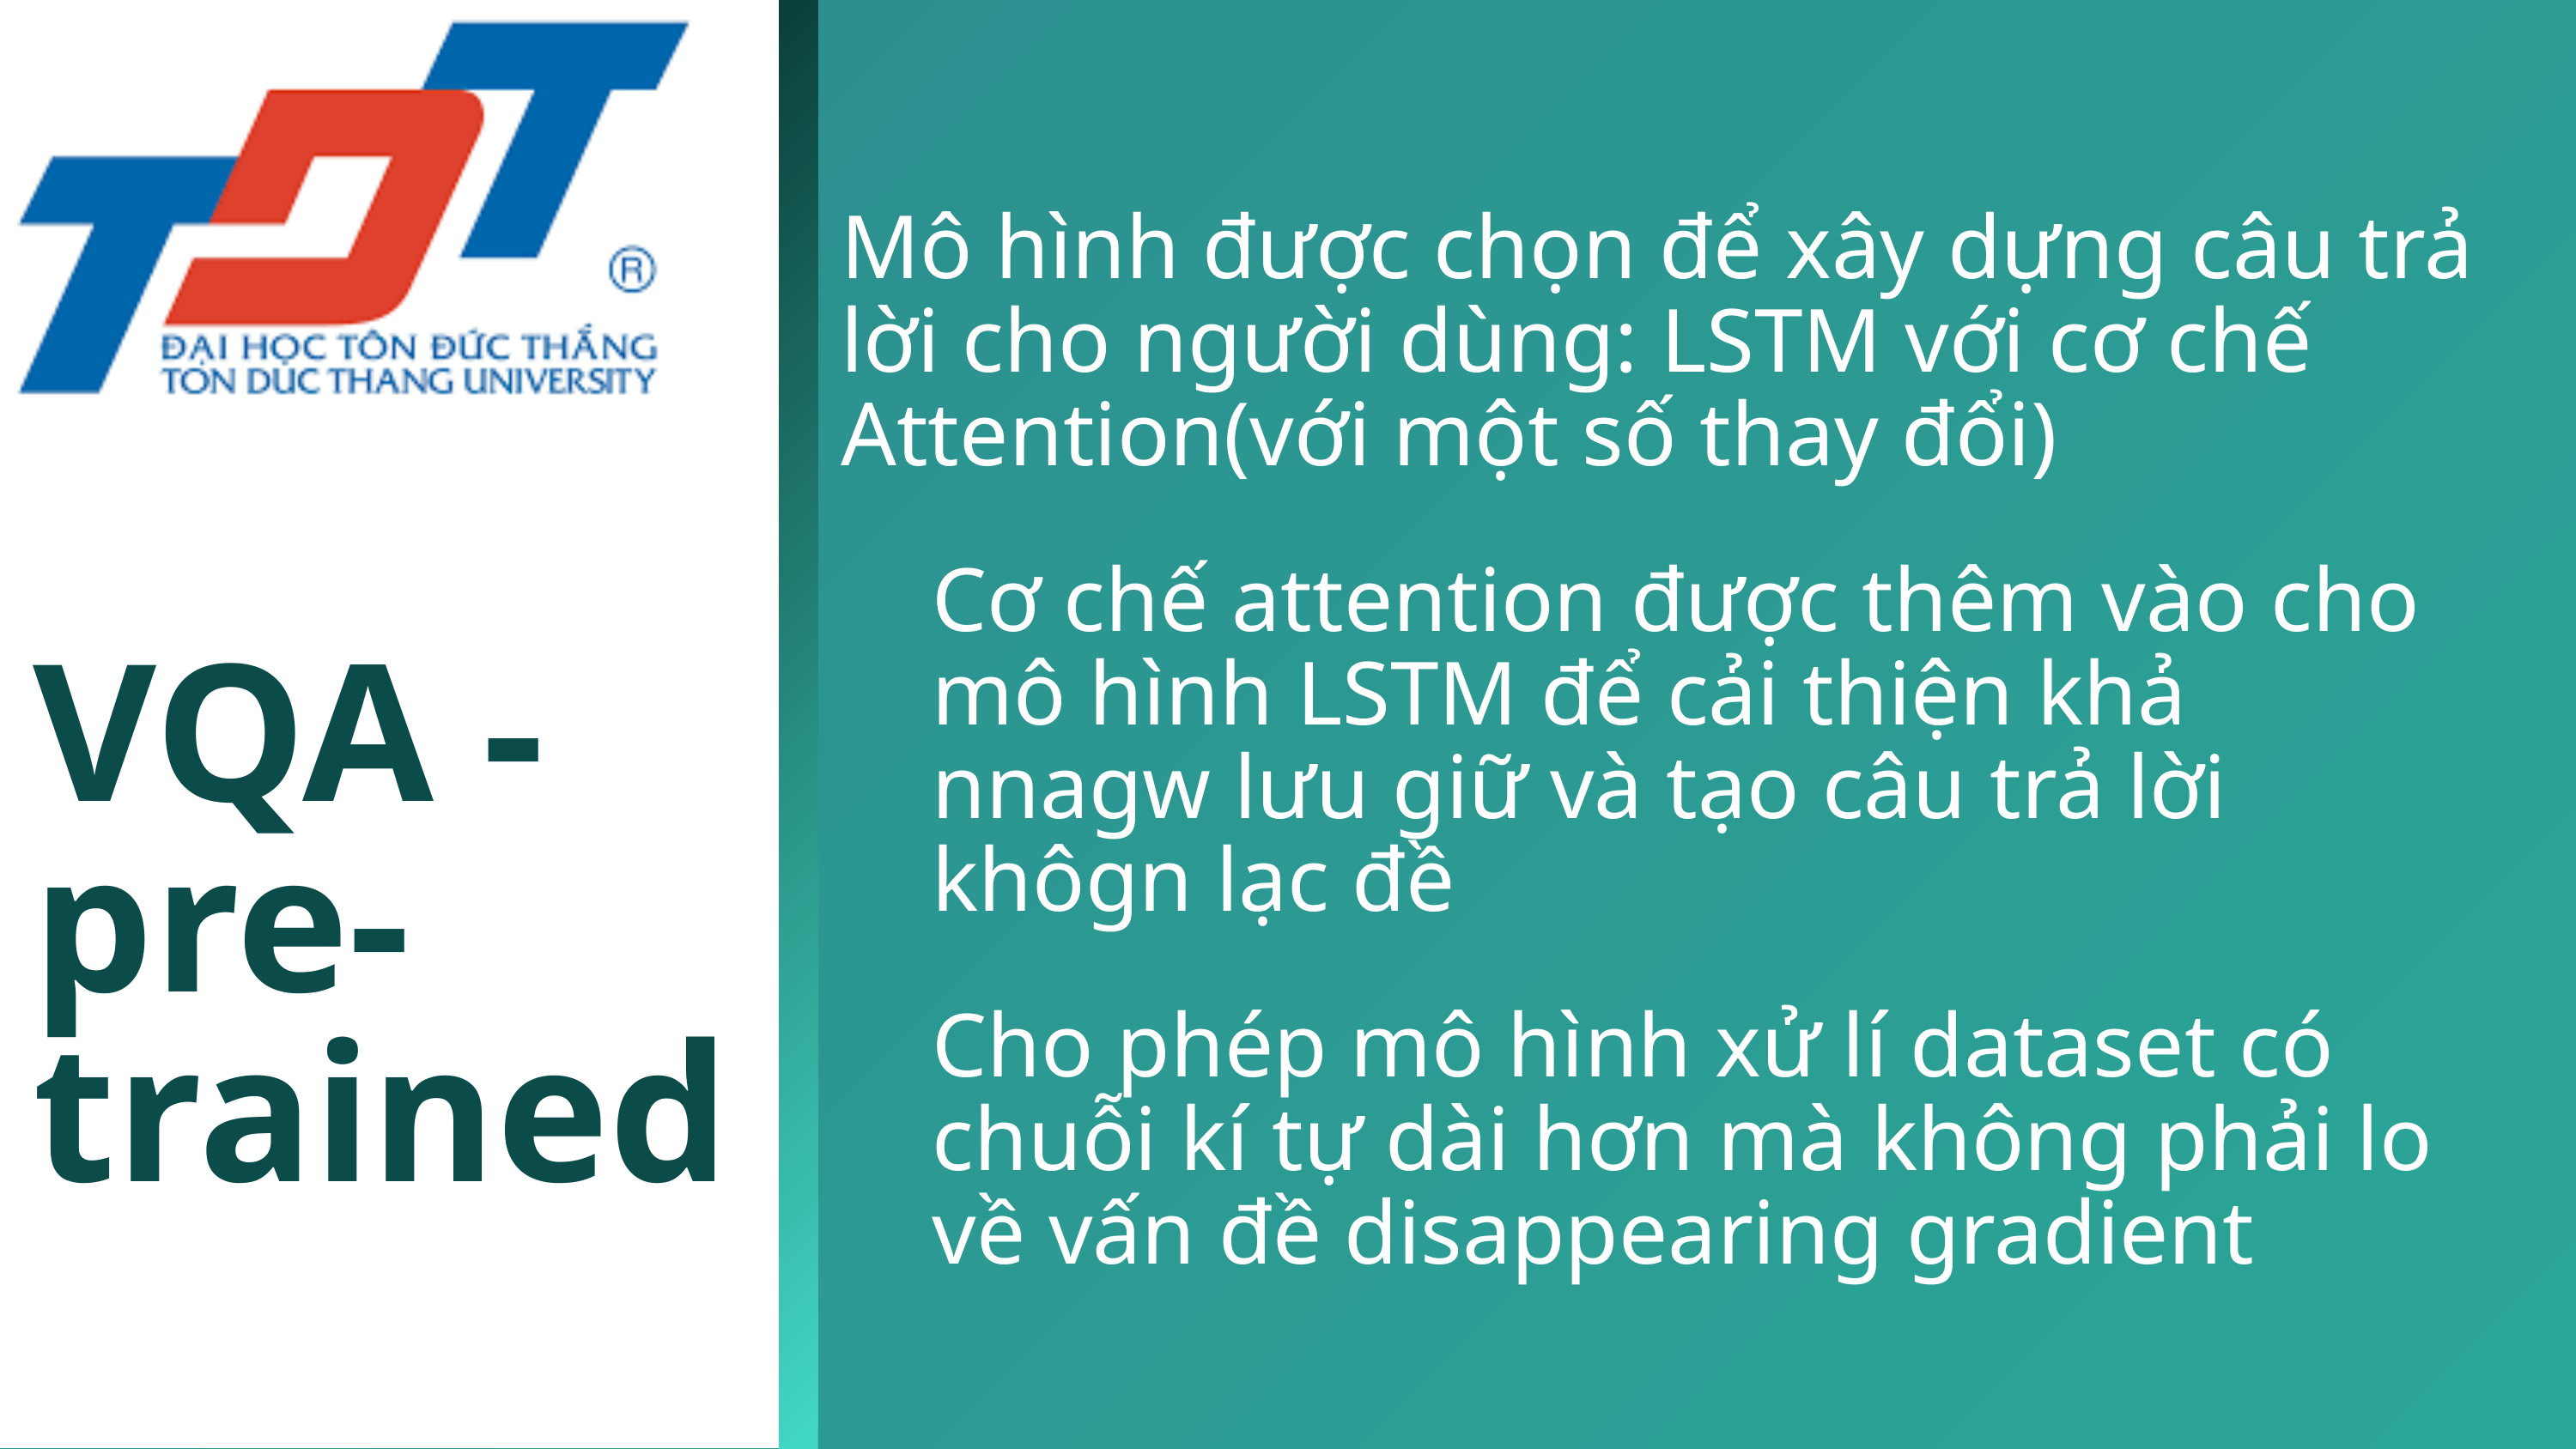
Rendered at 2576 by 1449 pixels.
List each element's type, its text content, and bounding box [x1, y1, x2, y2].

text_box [0, 0, 778, 1449]
text_box Mô hình được chọn để xây dựng câu trả lời cho người dùng: LSTM với cơ chế Attention(với một số thay đổi) [841, 203, 2576, 483]
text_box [779, 0, 818, 1449]
text_box Cơ chế attention được thêm vào cho mô hình LSTM để cải thiện khả nnagw lưu giữ và tạo câu trả lời khôgn lạc đề [932, 555, 2485, 930]
text_box Cho phép mô hình xử lí dataset có chuỗi kí tự dài hơn mà không phải lo về vấn đề disappearing gradient [932, 1001, 2485, 1282]
